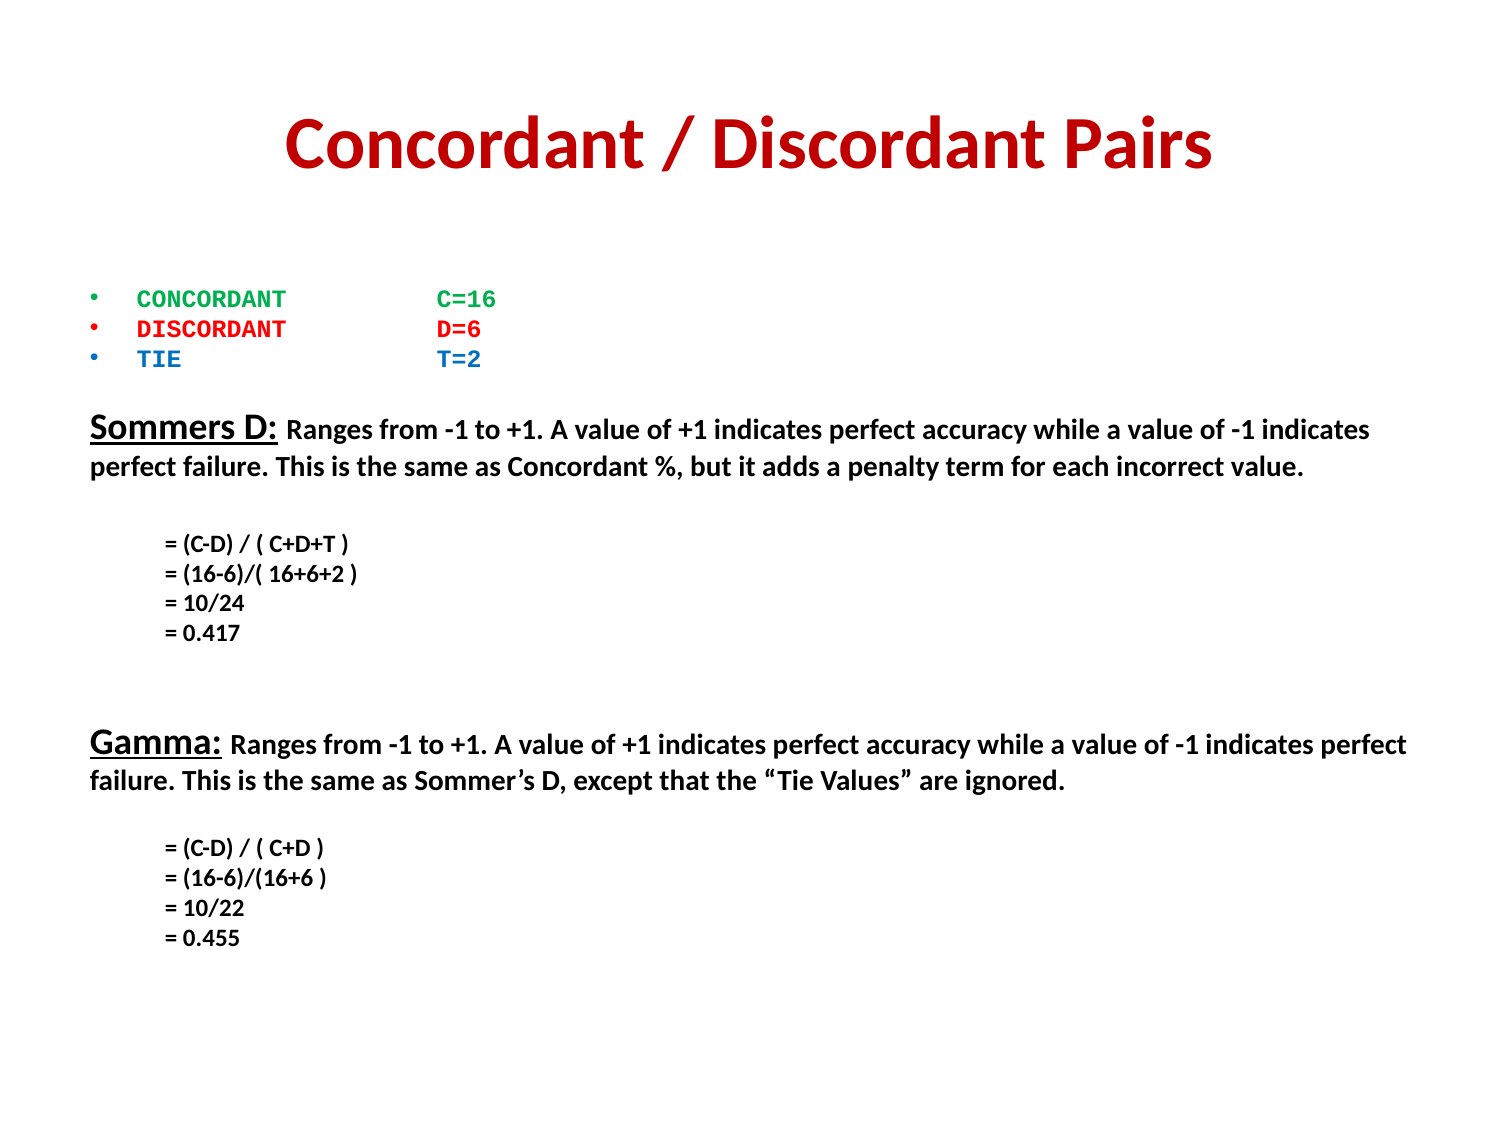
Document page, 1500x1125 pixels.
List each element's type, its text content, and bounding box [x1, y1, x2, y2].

title Concordant / Discordant Pairs [75, 45, 1425, 233]
text_box CONCORDANT C=16 DISCORDANT D=6 TIE T=2 Sommers D: Ranges from -1 to +1. A value of +1 indicates perfect accuracy while a value of -1 indicates perfect failure. This is the same as Concordant %, but it adds a penalty term for each incorrect value. = (C-D) / ( C+D+T ) = (16-6)/( 16+6+2 ) = 10/24 = 0.417 Gamma: Ranges from -1 to +1. A value of +1 indicates perfect accuracy while a value of -1 indicates perfect failure. This is the same as Sommer’s D, except that the “Tie Values” are ignored. = (C-D) / ( C+D ) = (16-6)/(16+6 ) = 10/22 = 0.455 [74, 274, 1425, 959]
